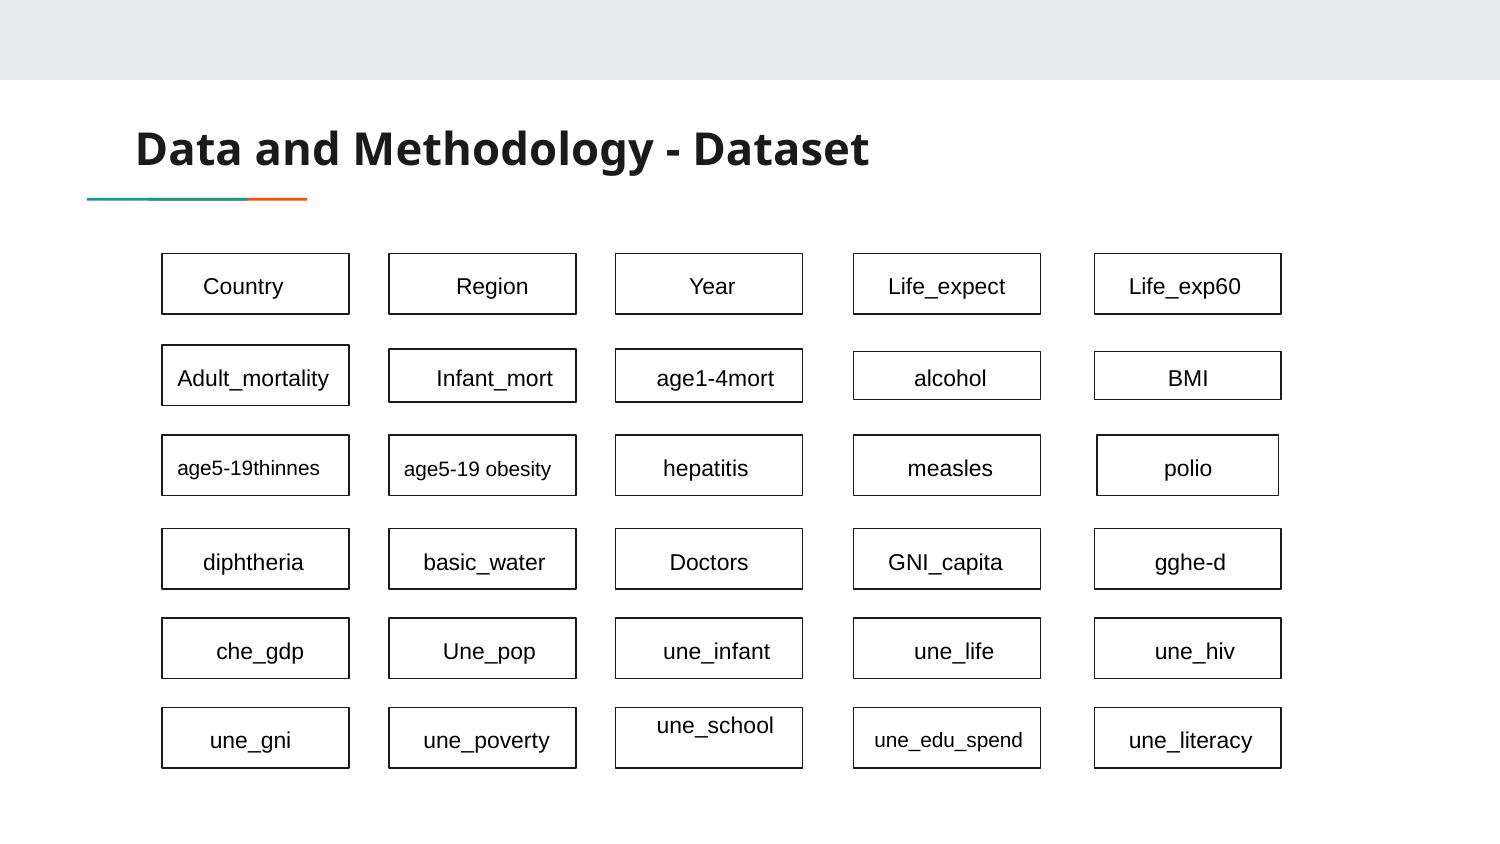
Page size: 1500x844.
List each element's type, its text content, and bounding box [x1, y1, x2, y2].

text_box Region [388, 253, 576, 314]
text_box measles [853, 435, 1041, 496]
text_box gghe-d [1094, 528, 1282, 590]
text_box Country [162, 253, 350, 314]
text_box age1-4mort [615, 348, 803, 402]
text_box Year [615, 253, 803, 314]
text_box hepatitis [615, 435, 803, 496]
text_box GNI_capita [853, 528, 1041, 590]
text_box une_edu_spend [853, 707, 1041, 768]
text_box une_hiv [1094, 618, 1282, 679]
text_box basic_water [388, 528, 576, 590]
text_box Life_exp60 [1094, 253, 1282, 314]
text_box une_literacy [1094, 707, 1282, 768]
text_box age5-19 obesity [388, 435, 576, 496]
text_box une_infant [615, 618, 803, 679]
text_box BMI [1094, 351, 1282, 400]
text_box Une_pop [388, 618, 576, 679]
text_box Adult_mortality [162, 345, 350, 406]
text_box age5-19thinnes [162, 435, 350, 496]
text_box une_poverty [388, 707, 576, 768]
text_box Life_expect [853, 253, 1041, 314]
title Data and Methodology - Dataset [119, 104, 1381, 190]
text_box alcohol [853, 351, 1041, 400]
text_box che_gdp [162, 618, 350, 679]
text_box Doctors [615, 528, 803, 590]
text_box Infant_mort [388, 348, 576, 402]
text_box polio [1097, 435, 1279, 496]
text_box une_school [615, 707, 803, 768]
text_box une_life [853, 618, 1041, 679]
text_box une_gni [162, 707, 350, 768]
text_box diphtheria [162, 528, 350, 590]
